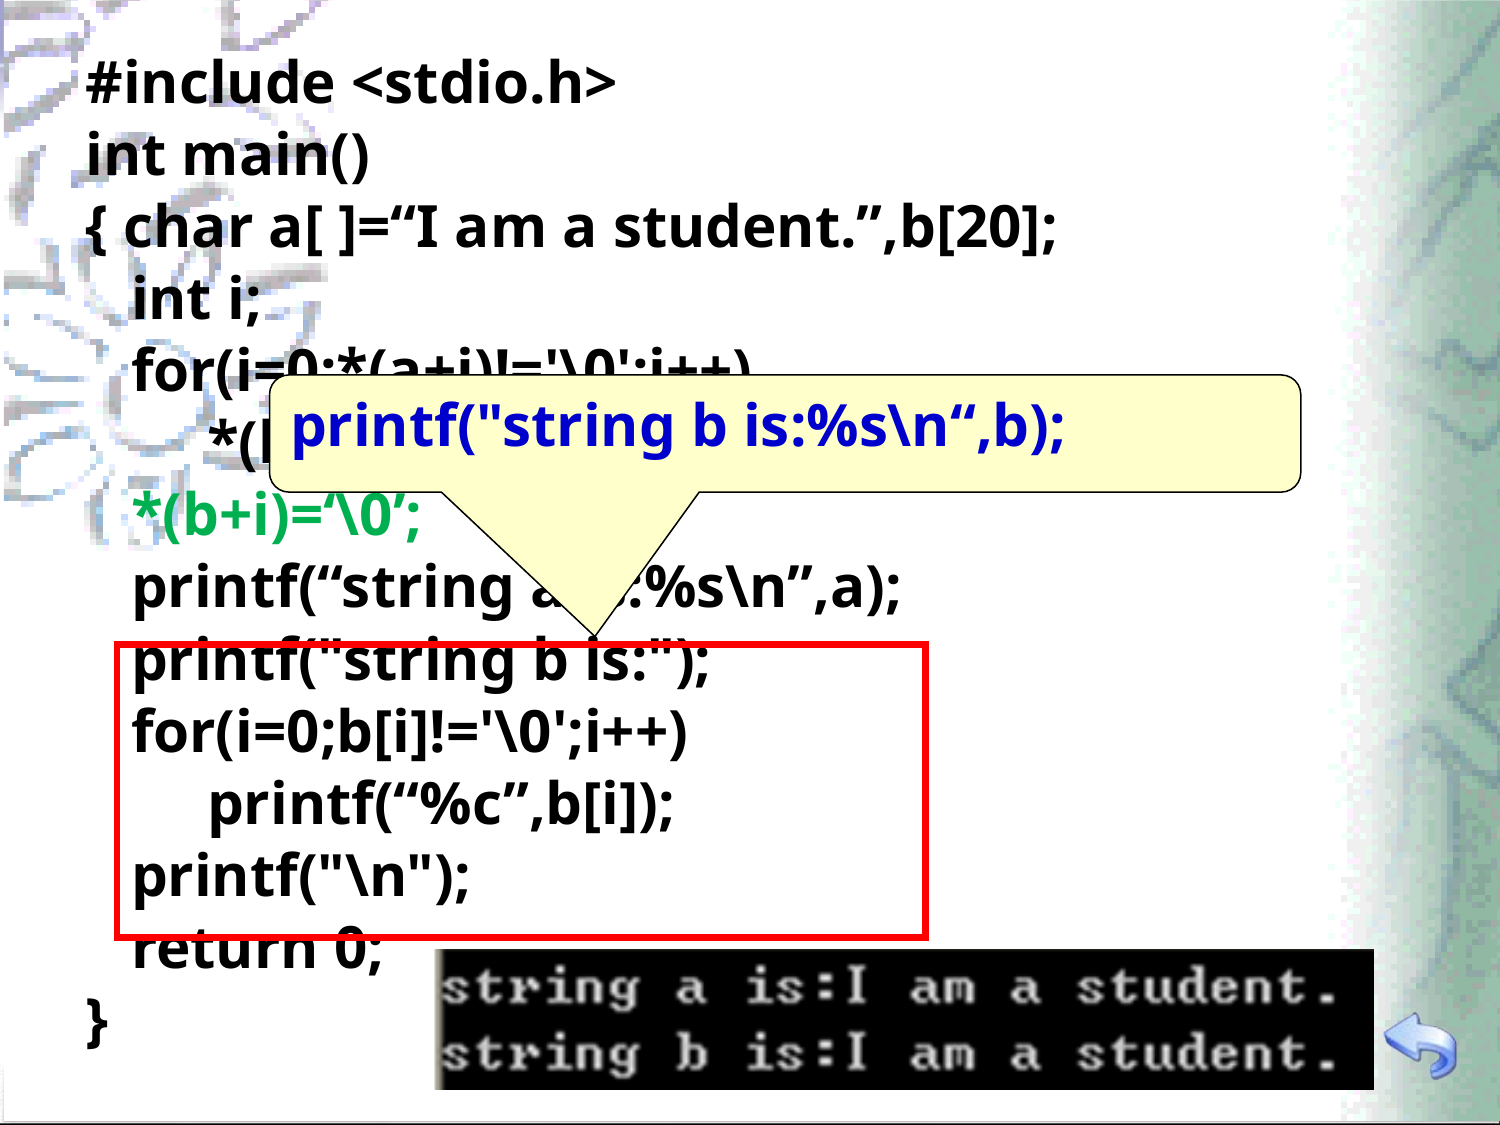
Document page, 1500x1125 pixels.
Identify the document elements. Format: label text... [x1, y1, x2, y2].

table_header t [1374, 951, 1384, 1090]
text_box printf("string b is:%s\n“,b); [269, 374, 1301, 637]
text_box [117, 644, 926, 938]
list #include <stdio.h> int main() { char a[ ]=“I am a student.”,b[20]; int i; for(i=0;*(a+i)!='\0';i++) *(b+i)=*(a+i); *(b+i)=‘\0’; printf(“string a is:%s\n”,a); printf("string b is:"); for(i=0;b[i]!='\0';i++) printf(“%c”,b[i]); printf("\n"); return 0; } [70, 46, 1408, 1090]
picture [0, 0, 1500, 1125]
